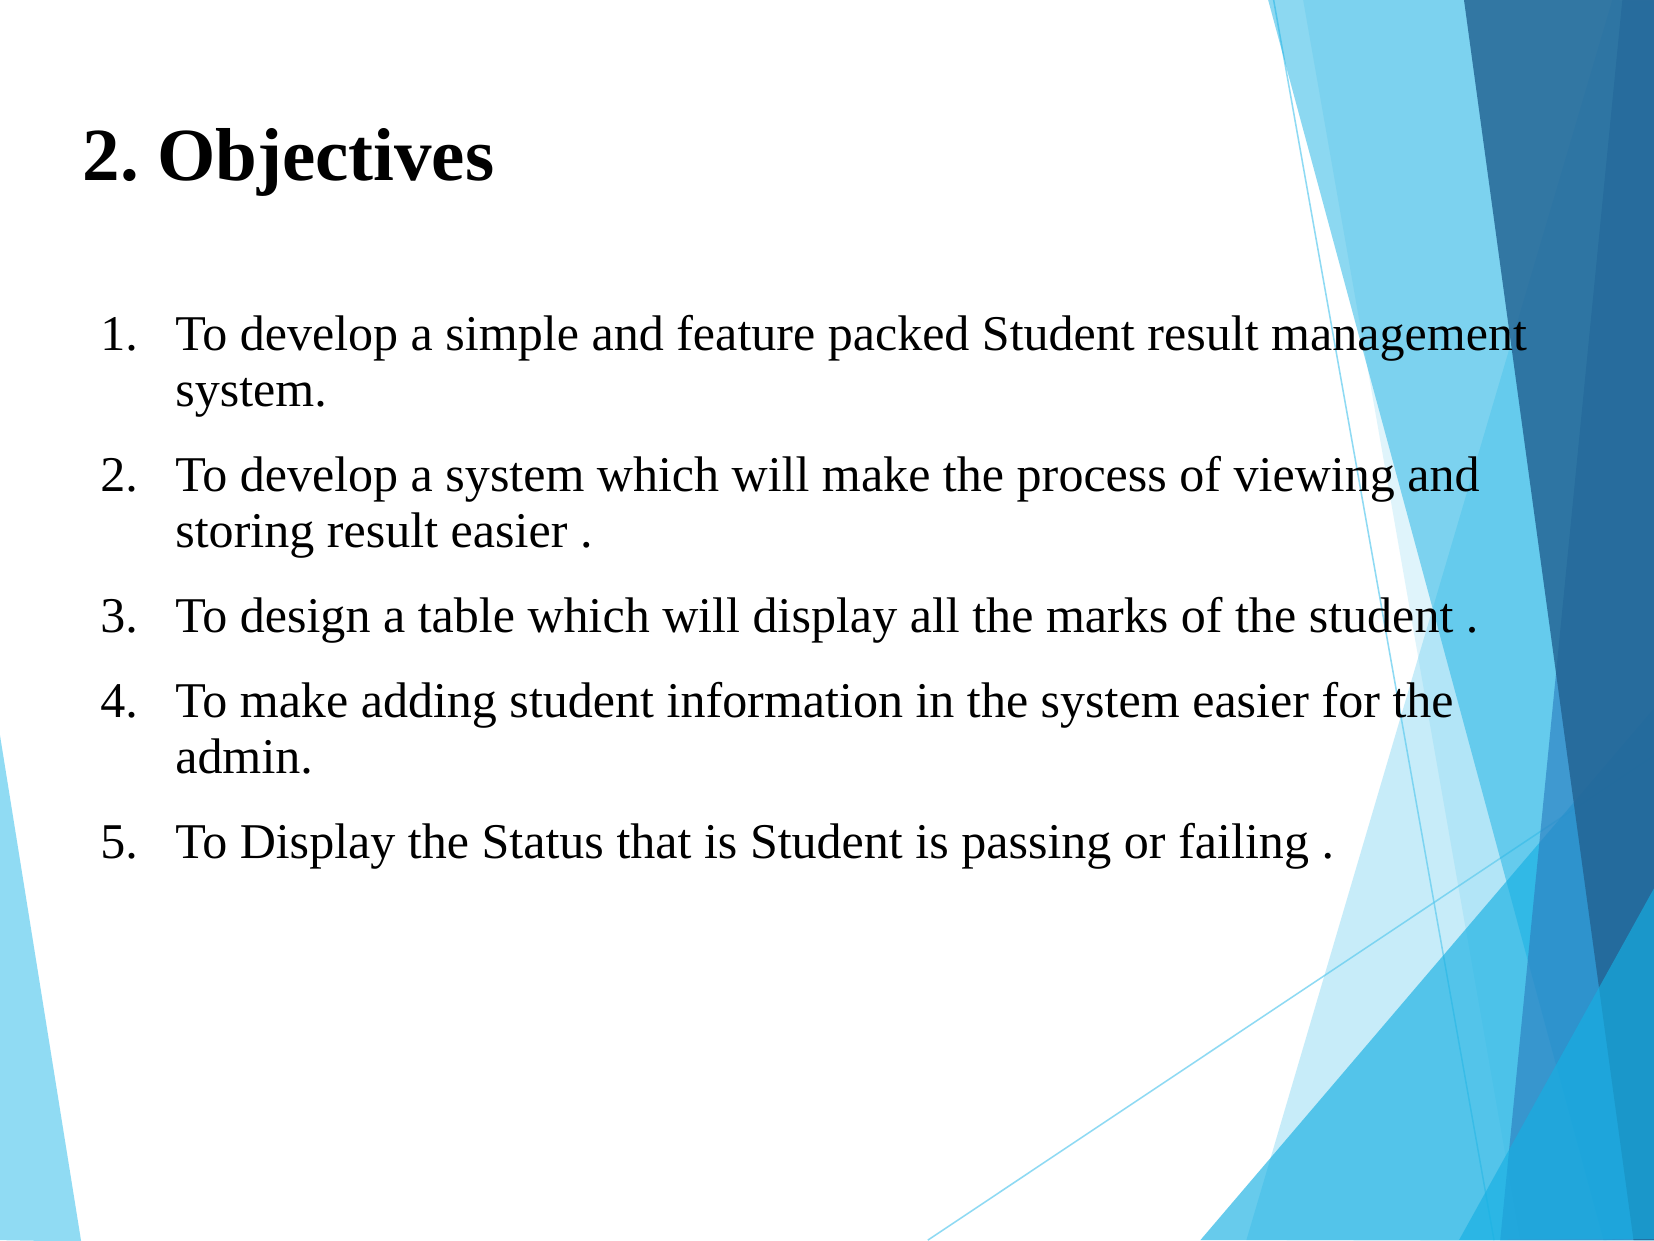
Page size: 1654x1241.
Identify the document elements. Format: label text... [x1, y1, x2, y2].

text_box To develop a simple and feature packed Student result management system. To develop a system which will make the process of viewing and storing result easier . To design a table which will display all the marks of the student . To make adding student information in the system easier for the admin. To Display the Status that is Student is passing or failing . [82, 238, 1571, 1057]
text_box 2. Objectives [82, 49, 1571, 238]
